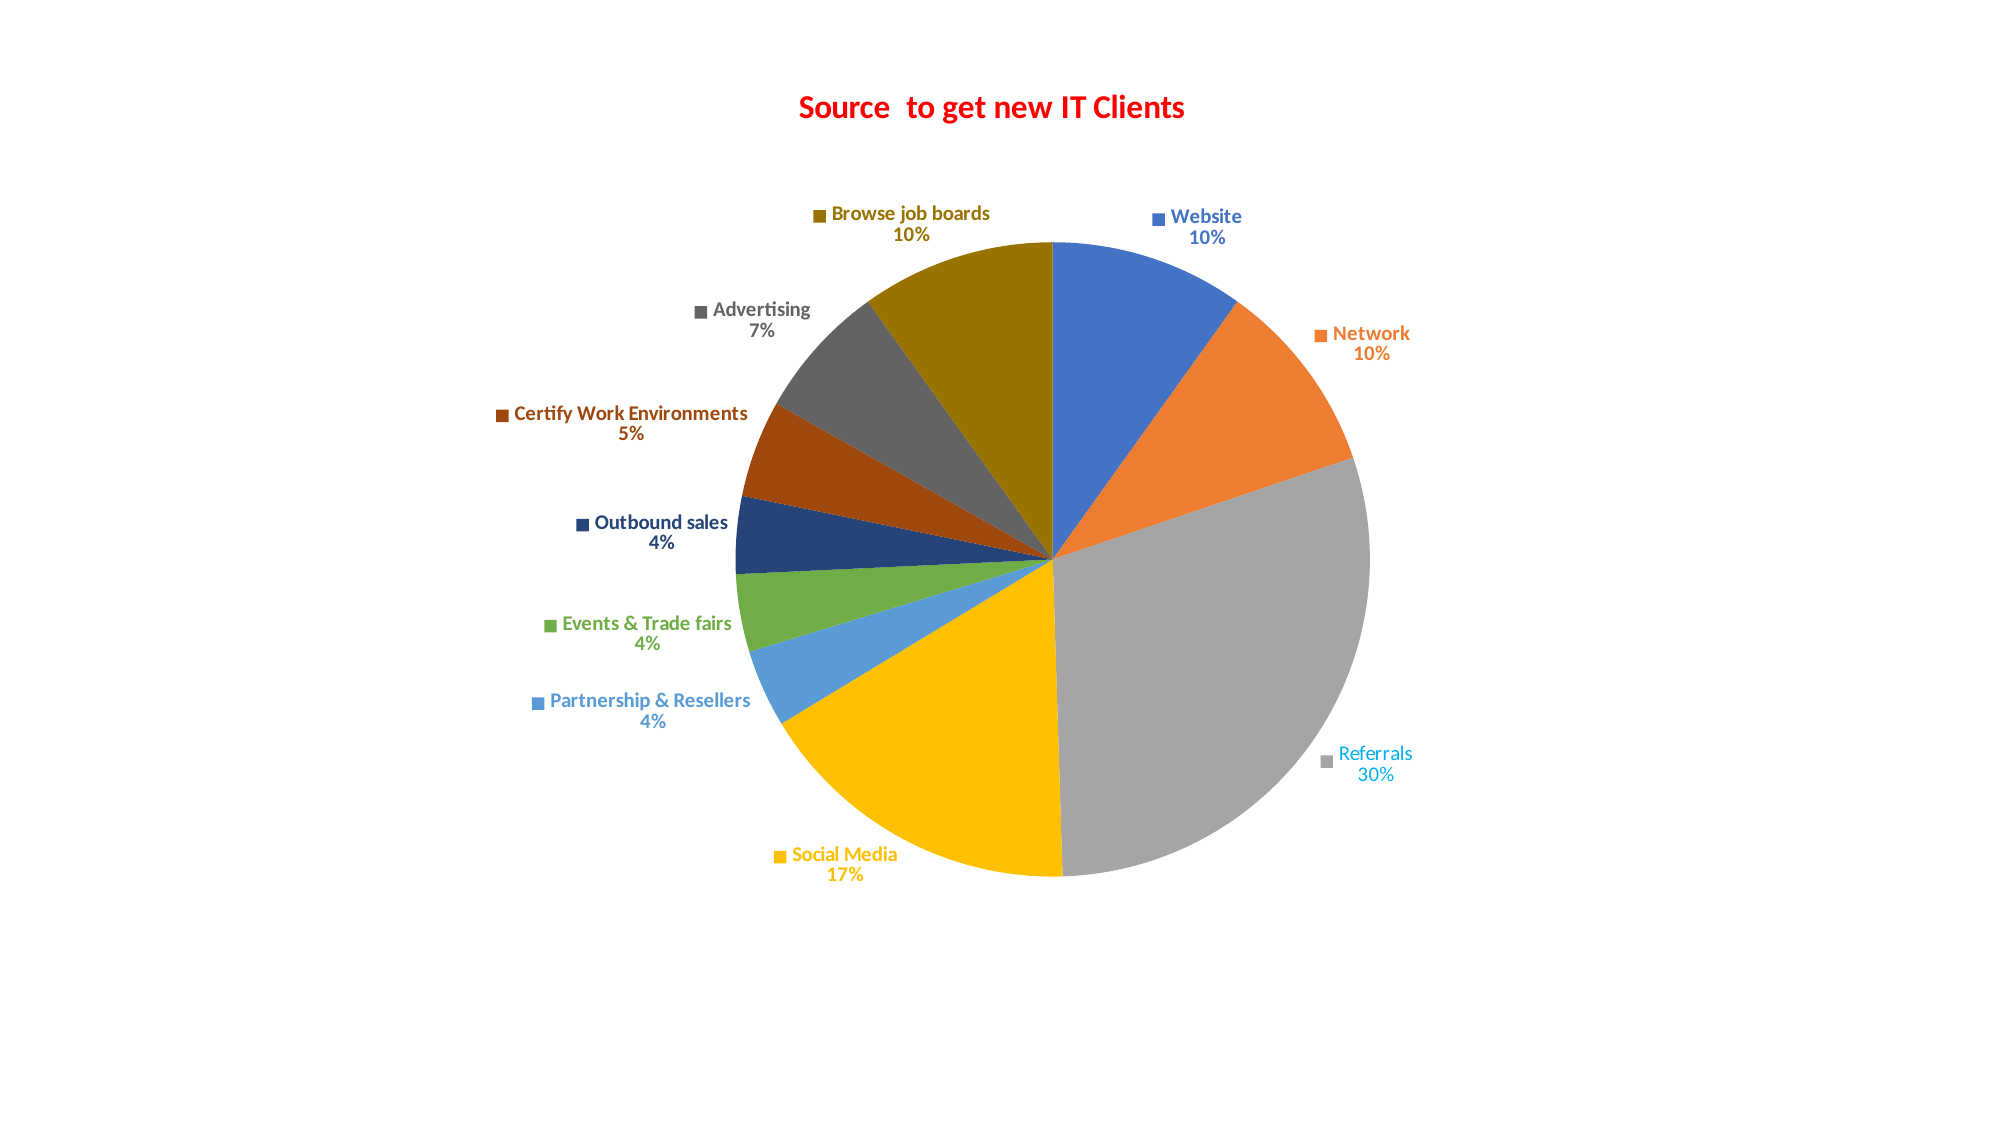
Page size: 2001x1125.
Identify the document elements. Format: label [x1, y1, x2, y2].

chart [105, 65, 1939, 1103]
